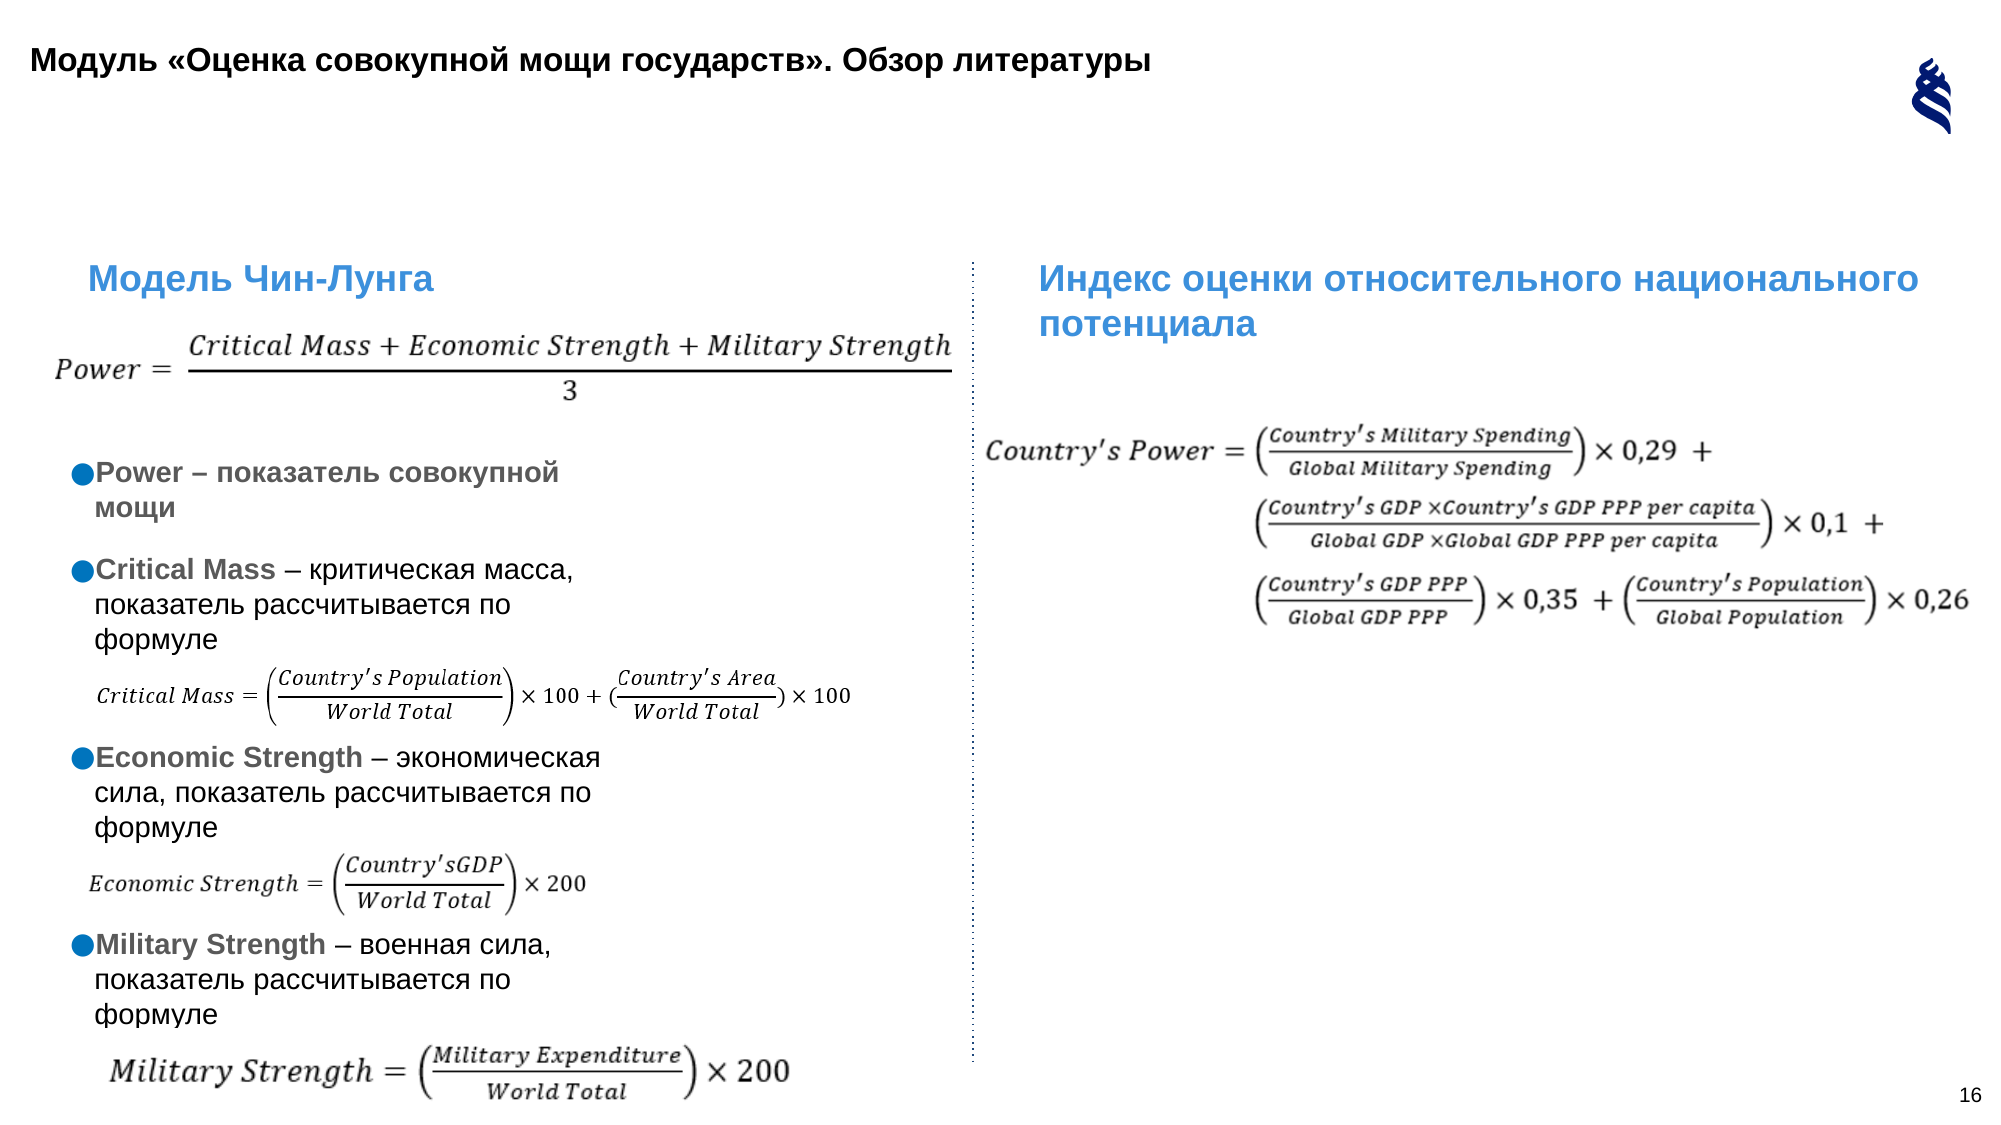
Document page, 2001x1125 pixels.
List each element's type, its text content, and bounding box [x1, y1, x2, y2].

text_box Модуль «Оценка совокупной мощи государств». Обзор литературы [5, 22, 1288, 93]
picture [1910, 57, 1955, 134]
picture [76, 845, 589, 926]
picture [95, 662, 852, 730]
text_box Индекс оценки относительного национального потенциала [1027, 248, 1948, 341]
text_box Power – показатель совокупной мощи Critical Mass – критическая масса, показатель рассчитывается по формуле Economic Strength – экономическая сила, показатель рассчитывается по формуле Military Strength – военная сила, показатель рассчитывается по формуле [5, 355, 644, 1045]
picture [44, 326, 952, 407]
text_box 16 [1947, 1063, 1998, 1125]
picture [979, 420, 1978, 642]
picture [95, 1028, 795, 1117]
text_box Модель Чин-Лунга [76, 248, 496, 325]
